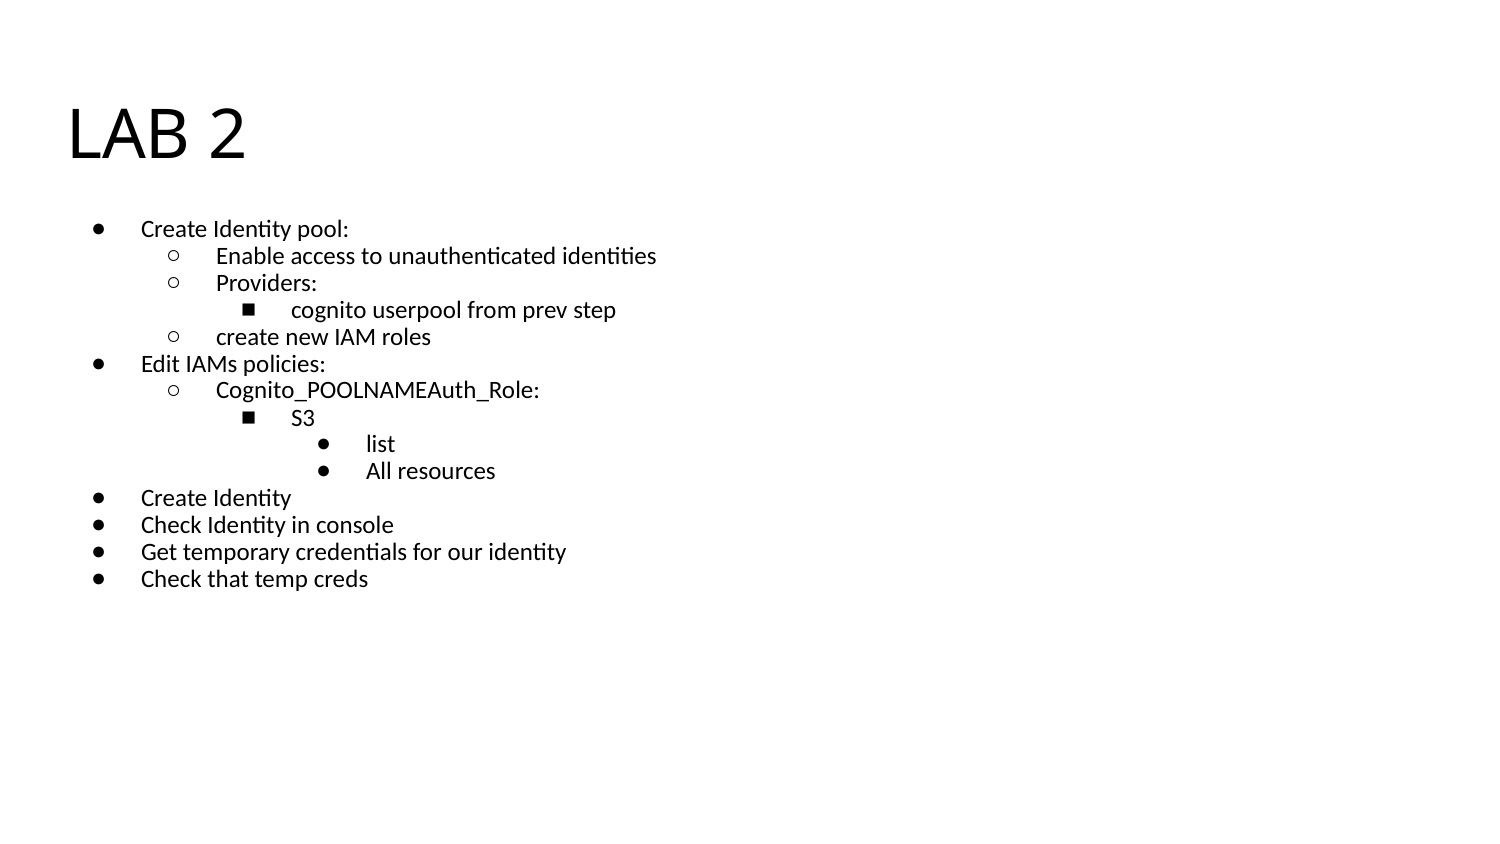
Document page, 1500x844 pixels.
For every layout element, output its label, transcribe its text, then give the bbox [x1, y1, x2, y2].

list Create Identity pool: Enable access to unauthenticated identities Providers: cognito userpool from prev step create new IAM roles Edit IAMs policies: Cognito_POOLNAMEAuth_Role: S3 list All resources Create Identity Check Identity in console Get temporary credentials for our identity Check that temp creds [51, 200, 1449, 752]
title LAB 2 [51, 51, 1449, 189]
